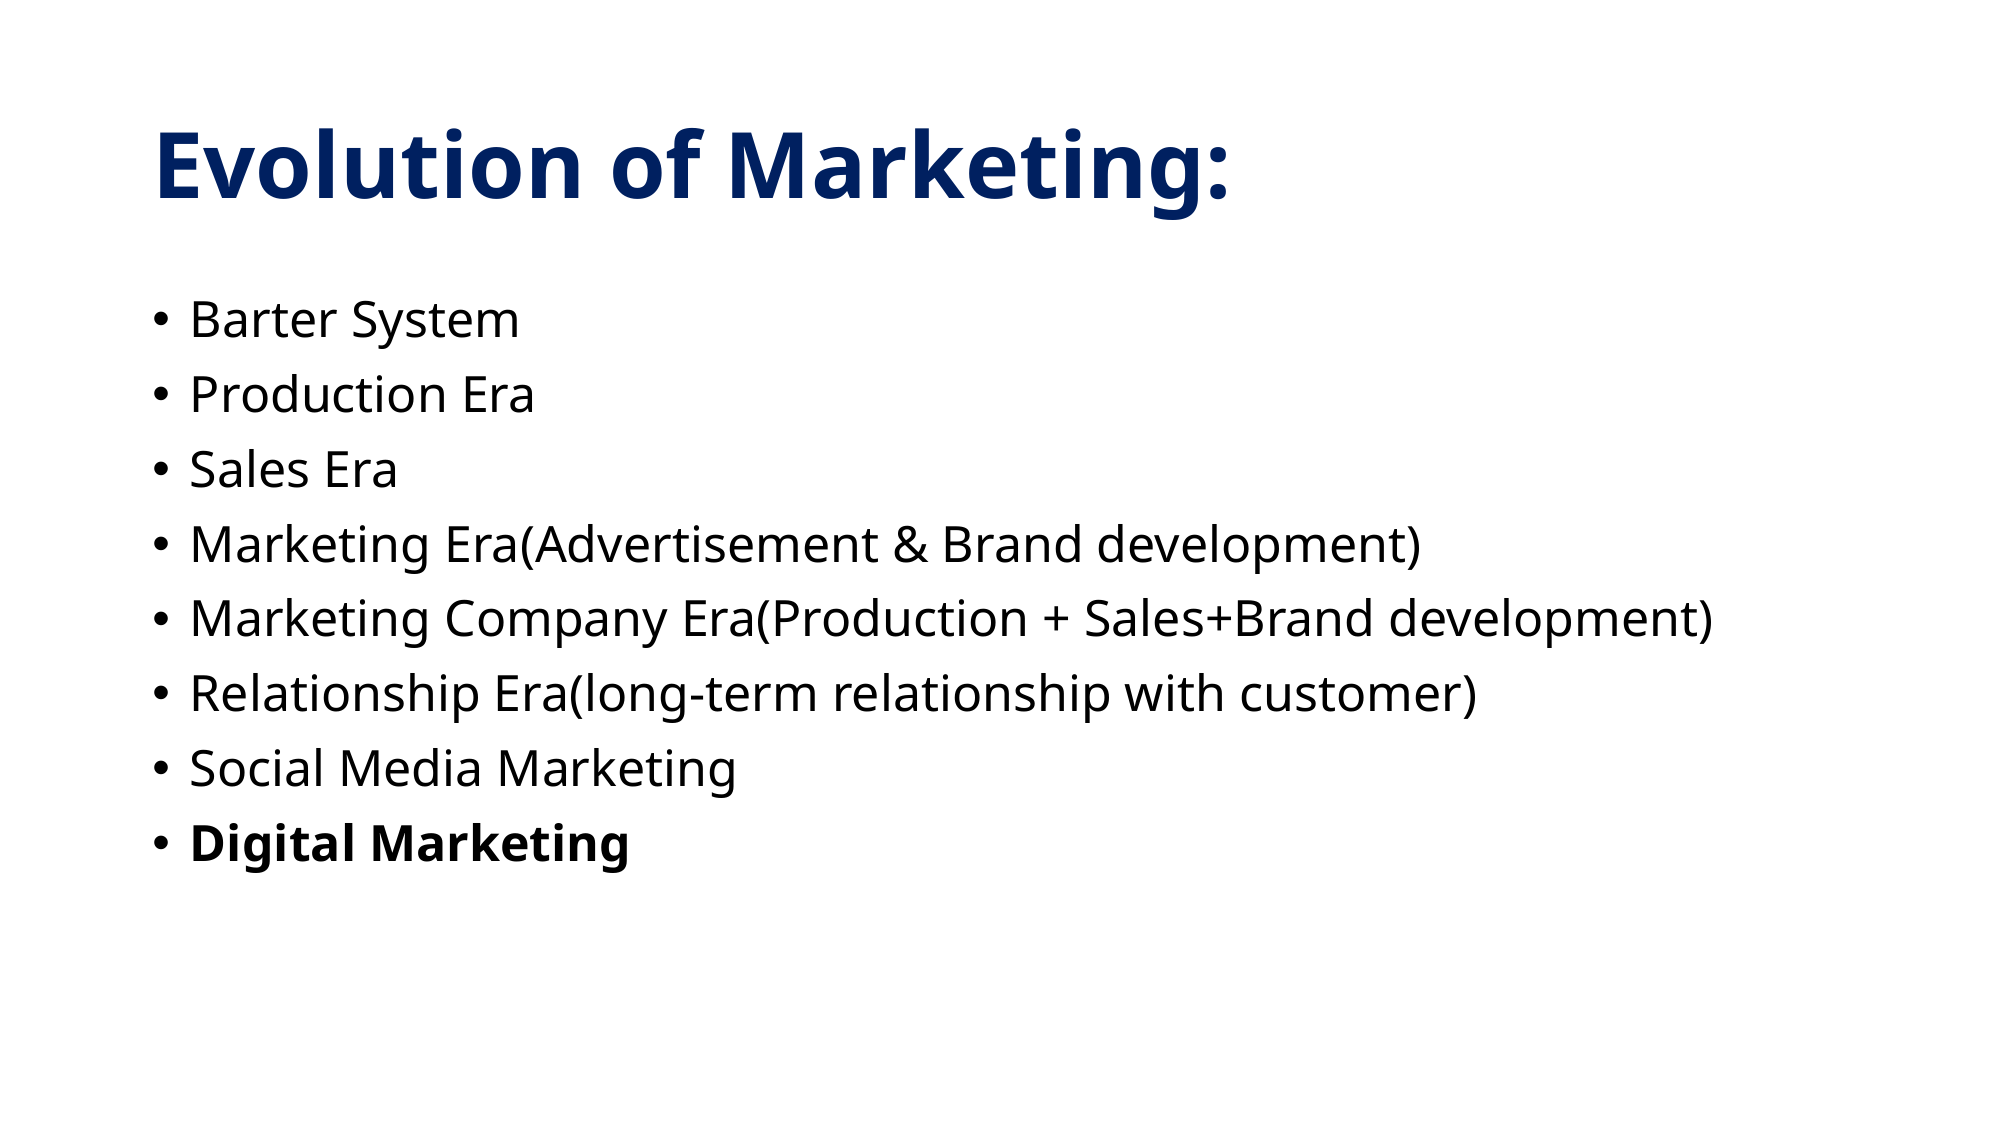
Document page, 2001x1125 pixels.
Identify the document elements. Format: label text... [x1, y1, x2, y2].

title Evolution of Marketing: [137, 59, 1863, 206]
list Barter System Production Era Sales Era Marketing Era(Advertisement & Brand development) Marketing Company Era(Production + Sales+Brand development) Relationship Era(long-term relationship with customer) Social Media Marketing Digital Marketing [137, 206, 1863, 920]
